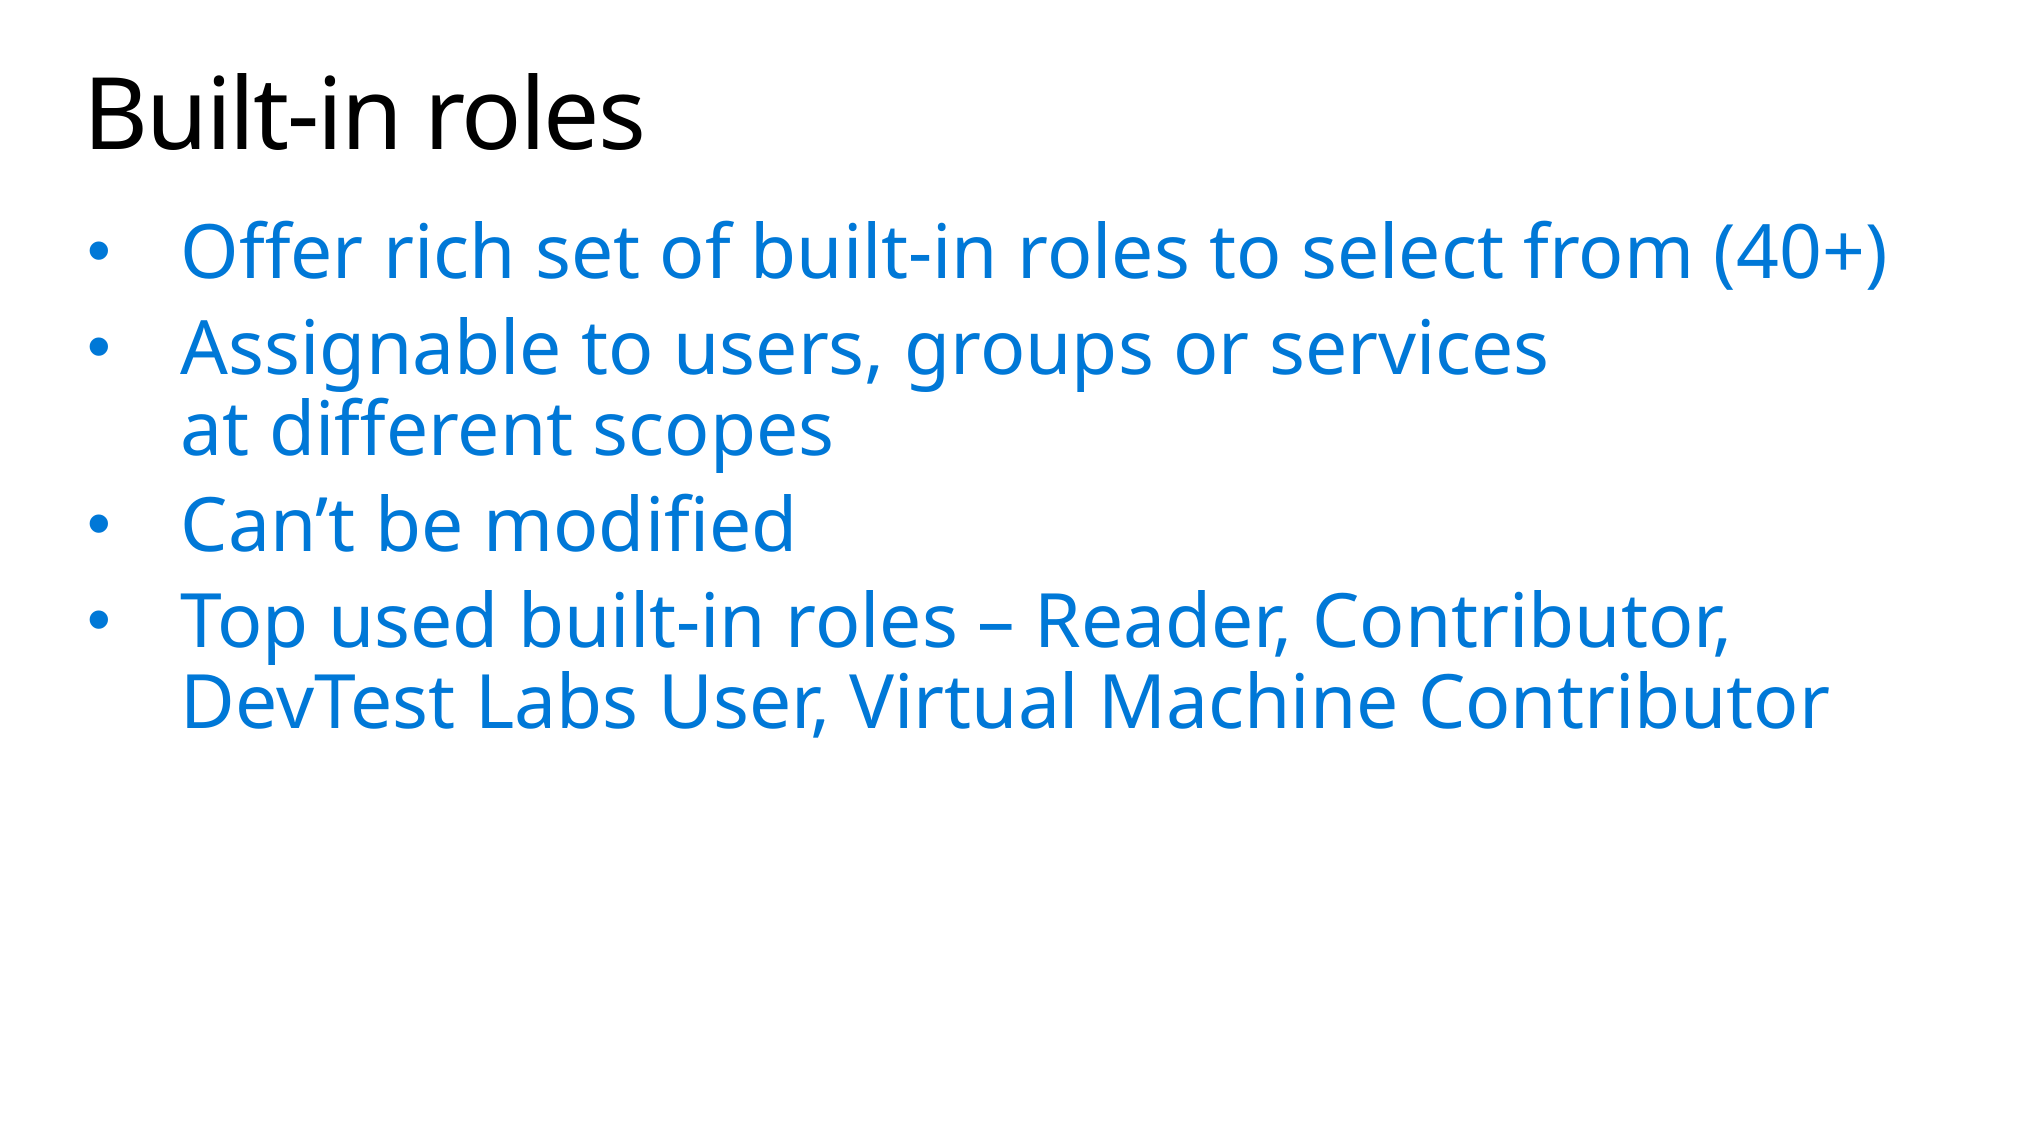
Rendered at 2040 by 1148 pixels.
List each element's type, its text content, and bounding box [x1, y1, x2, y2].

title Built-in roles [60, 48, 1980, 198]
list Offer rich set of built-in roles to select from (40+) Assignable to users, groups or services at different scopes Can’t be modified Top used built-in roles – Reader, Contributor, DevTest Labs User, Virtual Machine Contributor [60, 198, 1980, 775]
